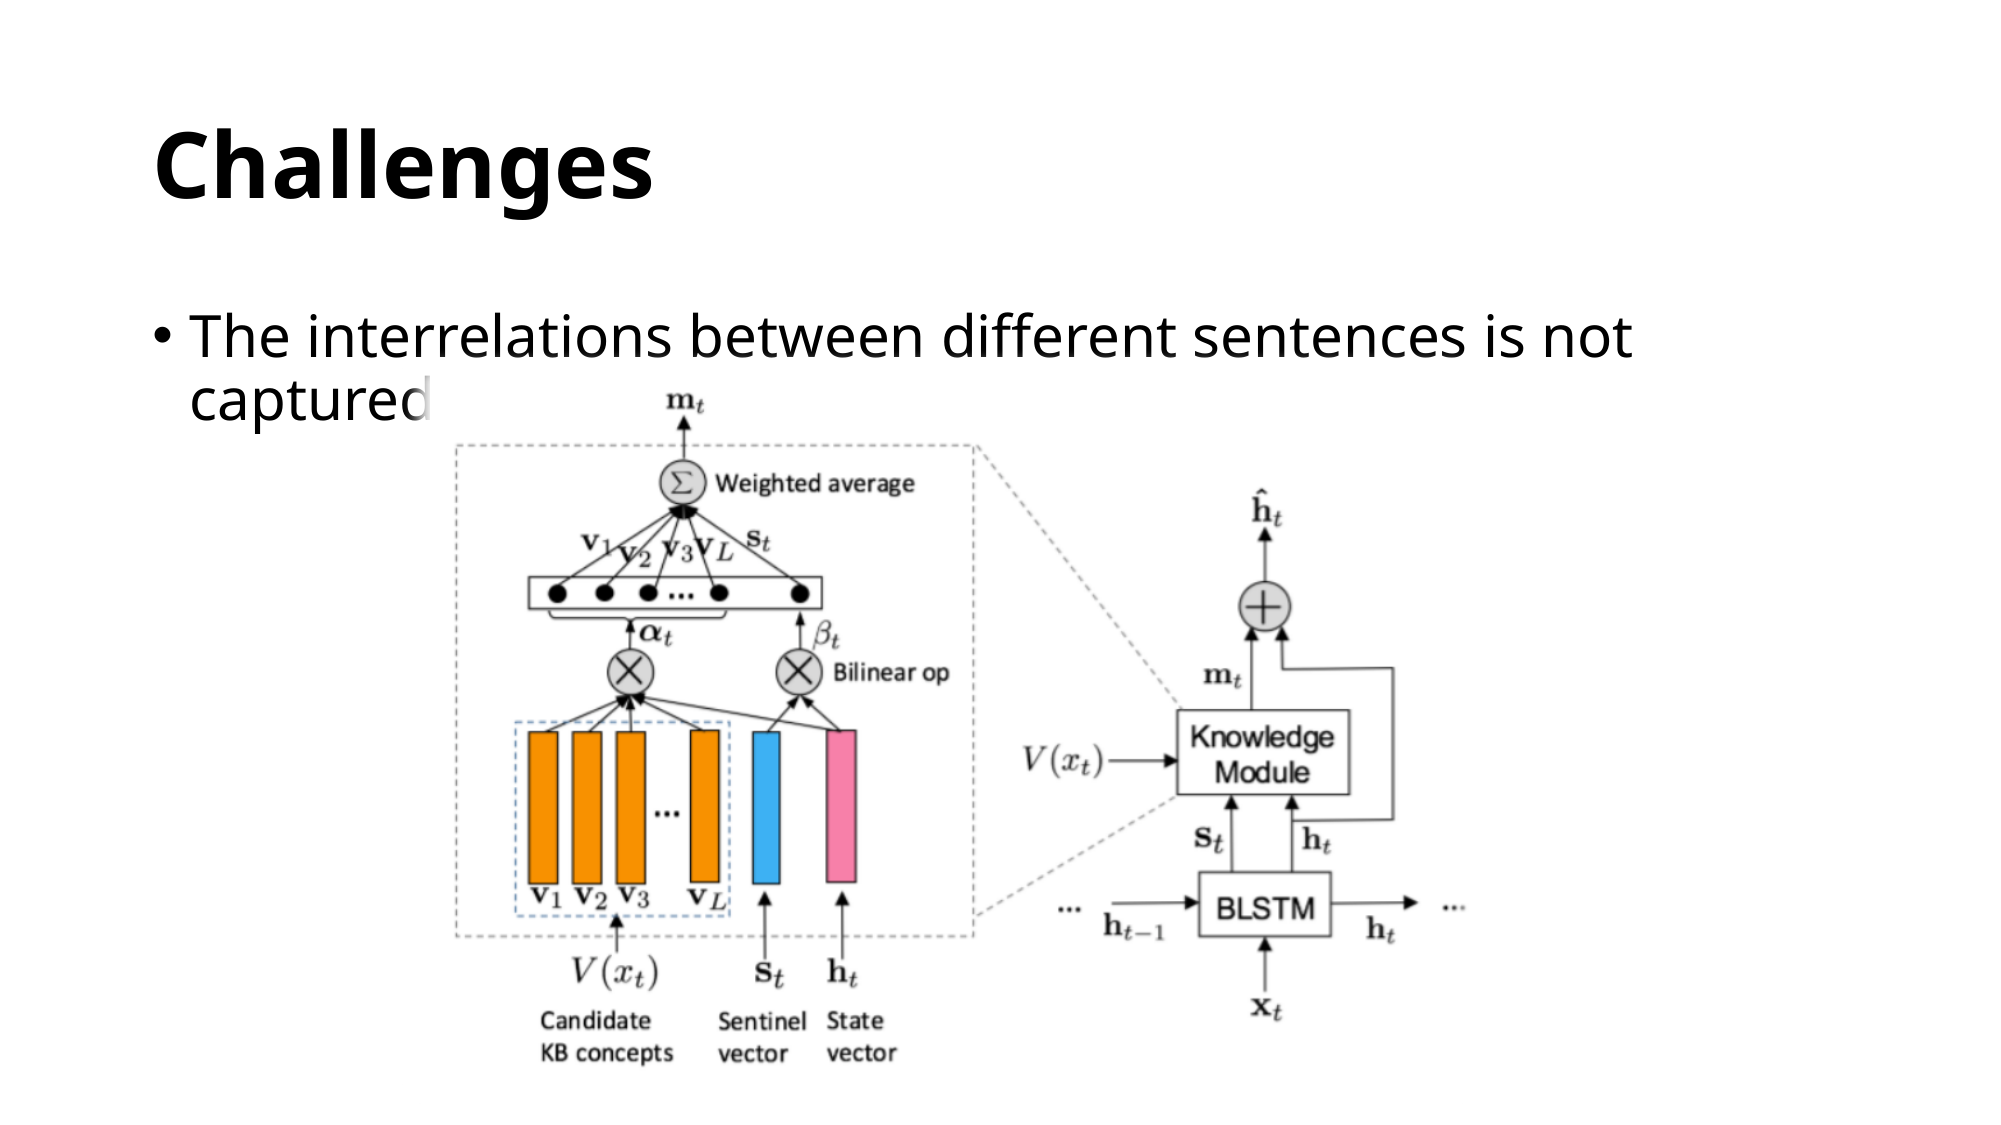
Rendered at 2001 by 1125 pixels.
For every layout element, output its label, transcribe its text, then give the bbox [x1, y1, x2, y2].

title Challenges [137, 59, 1863, 278]
list The interrelations between different sentences is not captured. [137, 299, 1863, 1014]
picture [401, 348, 1483, 1105]
